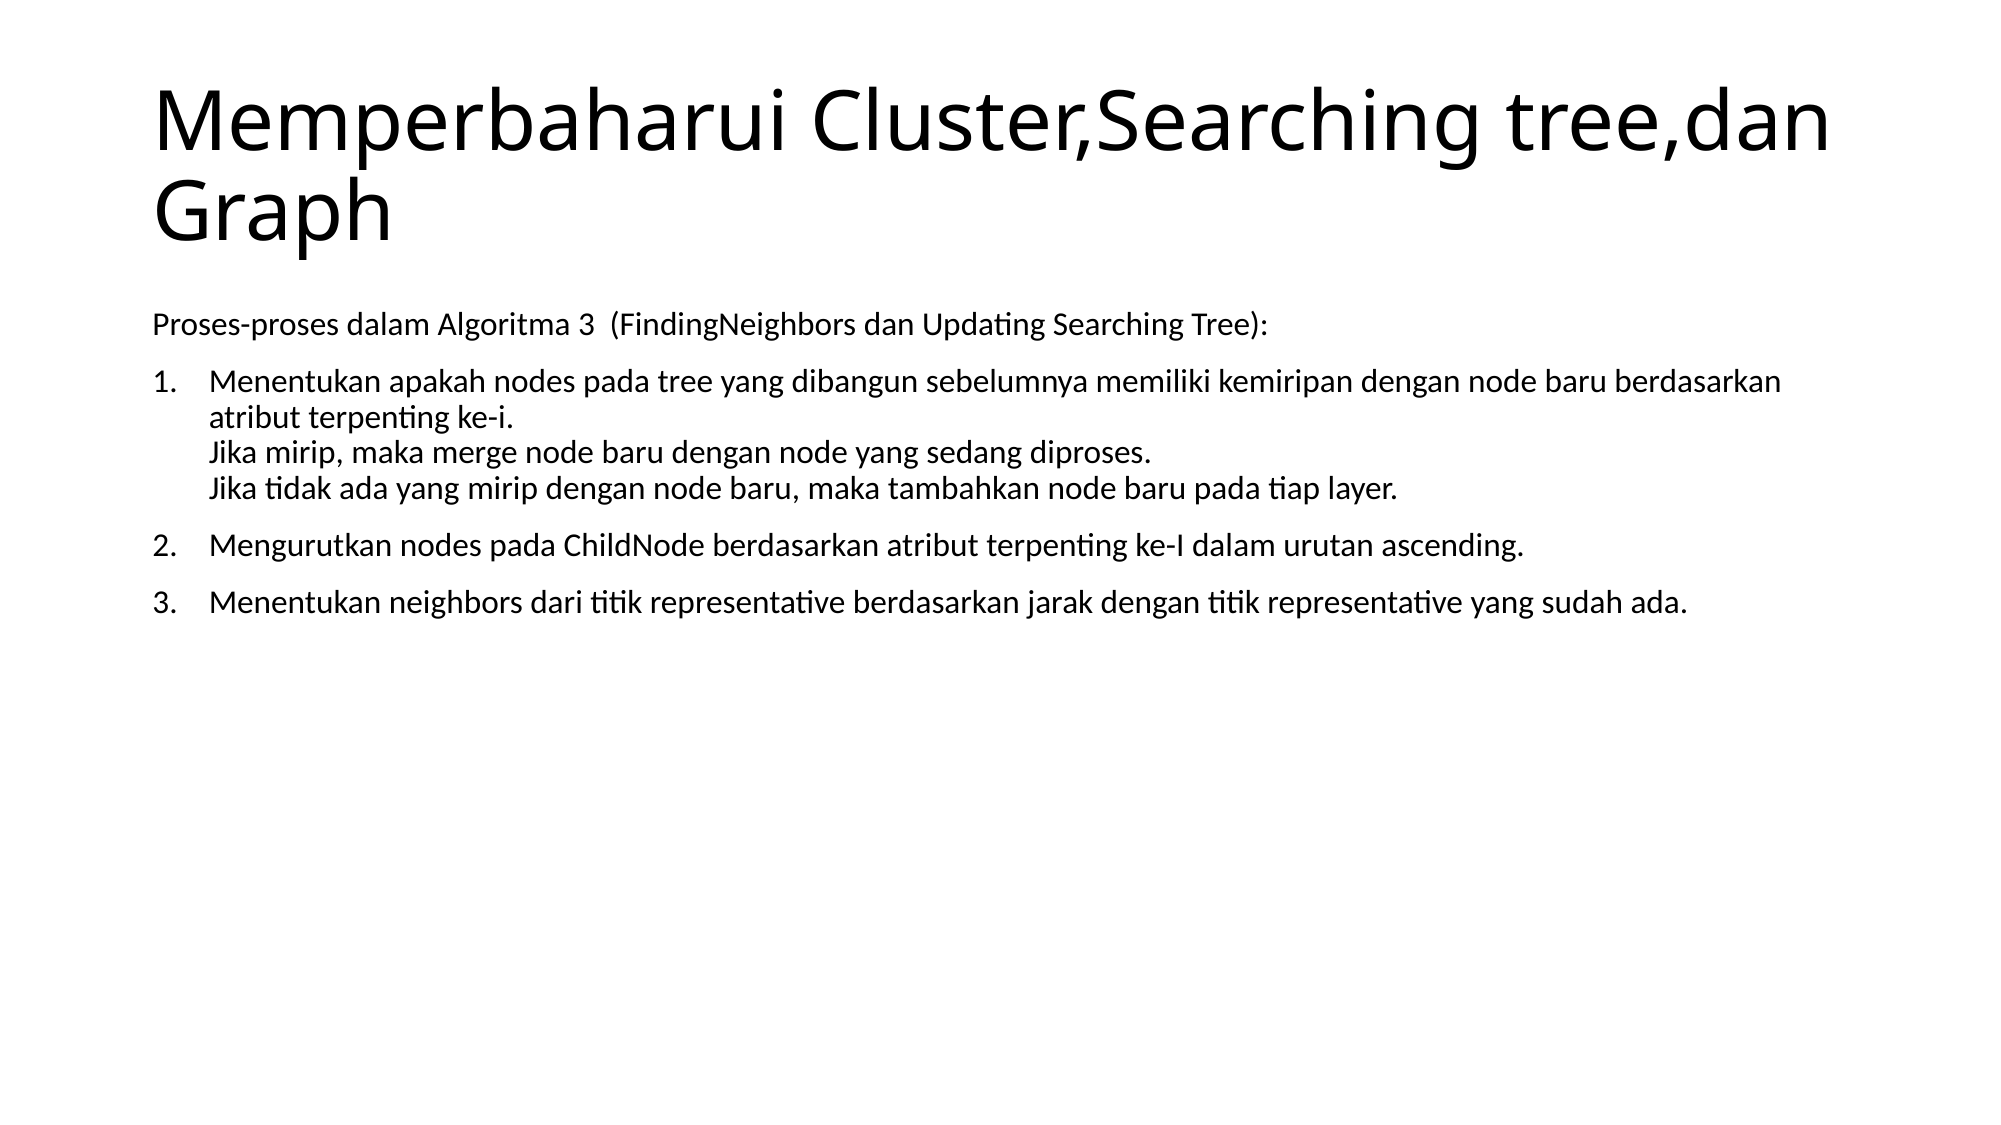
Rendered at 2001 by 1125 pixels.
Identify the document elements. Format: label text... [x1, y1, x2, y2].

title Memperbaharui Cluster,Searching tree,dan Graph [137, 59, 1863, 278]
list Proses-proses dalam Algoritma 3 (FindingNeighbors dan Updating Searching Tree): Menentukan apakah nodes pada tree yang dibangun sebelumnya memiliki kemiripan dengan node baru berdasarkan atribut terpenting ke-i. Jika mirip, maka merge node baru dengan node yang sedang diproses. Jika tidak ada yang mirip dengan node baru, maka tambahkan node baru pada tiap layer. Mengurutkan nodes pada ChildNode berdasarkan atribut terpenting ke-I dalam urutan ascending. Menentukan neighbors dari titik representative berdasarkan jarak dengan titik representative yang sudah ada. [137, 299, 1863, 1014]
